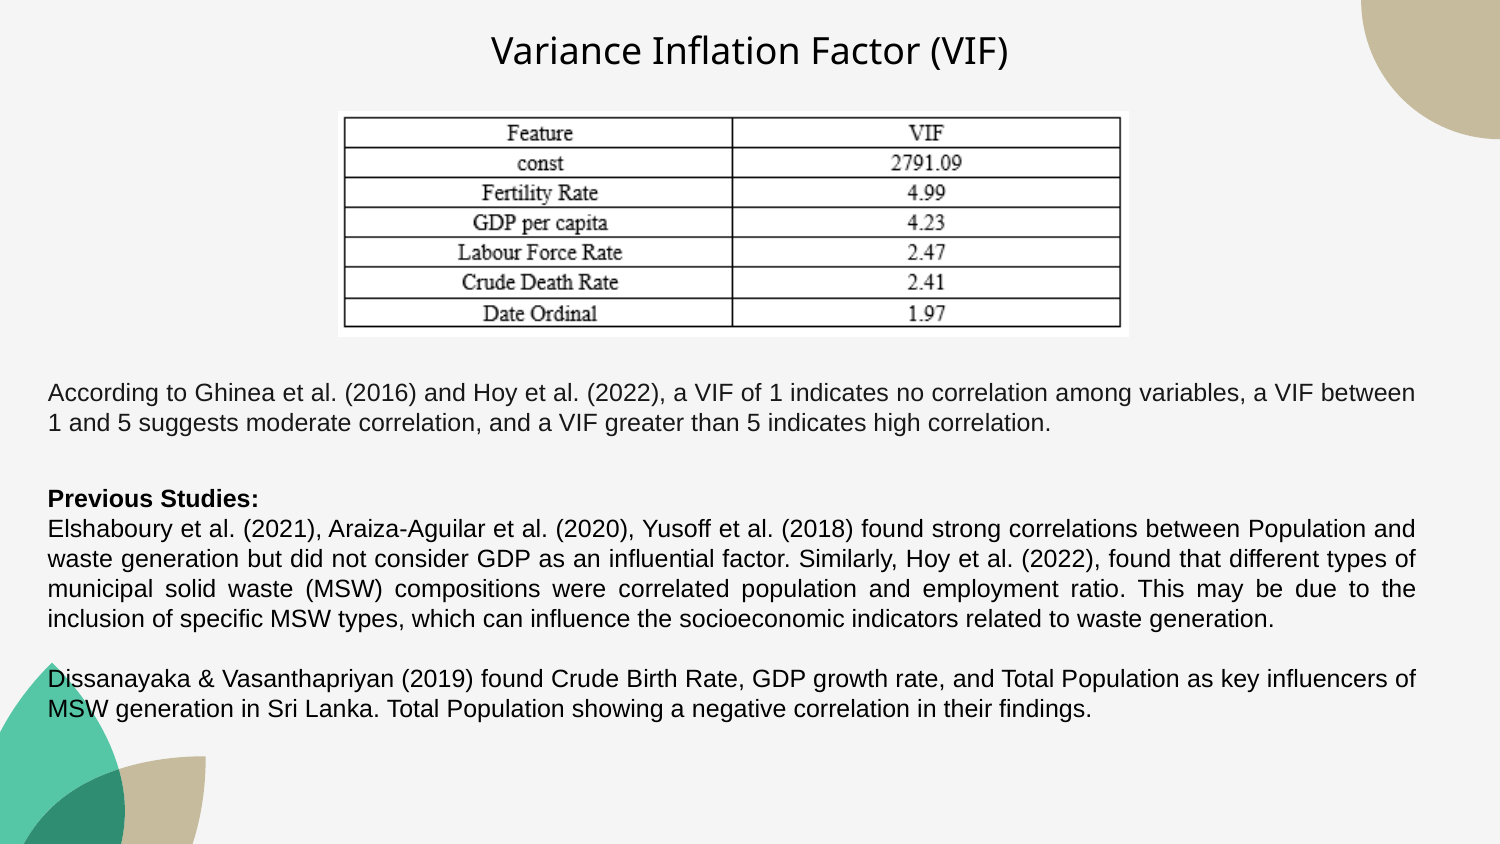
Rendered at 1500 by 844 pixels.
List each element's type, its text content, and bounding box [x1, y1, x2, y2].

text_box Variance Inflation Factor (VIF) [0, 19, 1500, 80]
picture [337, 111, 1130, 338]
text_box Previous Studies: Elshaboury et al. (2021), Araiza-Aguilar et al. (2020), Yusoff et al. (2018) found strong correlations between Population and waste generation but did not consider GDP as an influential factor. Similarly, Hoy et al. (2022), found that different types of municipal solid waste (MSW) compositions were correlated population and employment ratio. This may be due to the inclusion of specific MSW types, which can influence the socioeconomic indicators related to waste generation. Dissanayaka & Vasanthapriyan (2019) found Crude Birth Rate, GDP growth rate, and Total Population as key influencers of MSW generation in Sri Lanka. Total Population showing a negative correlation in their findings. [32, 475, 1435, 790]
text_box According to Ghinea et al. (2016) and Hoy et al. (2022), a VIF of 1 indicates no correlation among variables, a VIF between 1 and 5 suggests moderate correlation, and a VIF greater than 5 indicates high correlation. [32, 369, 1435, 475]
